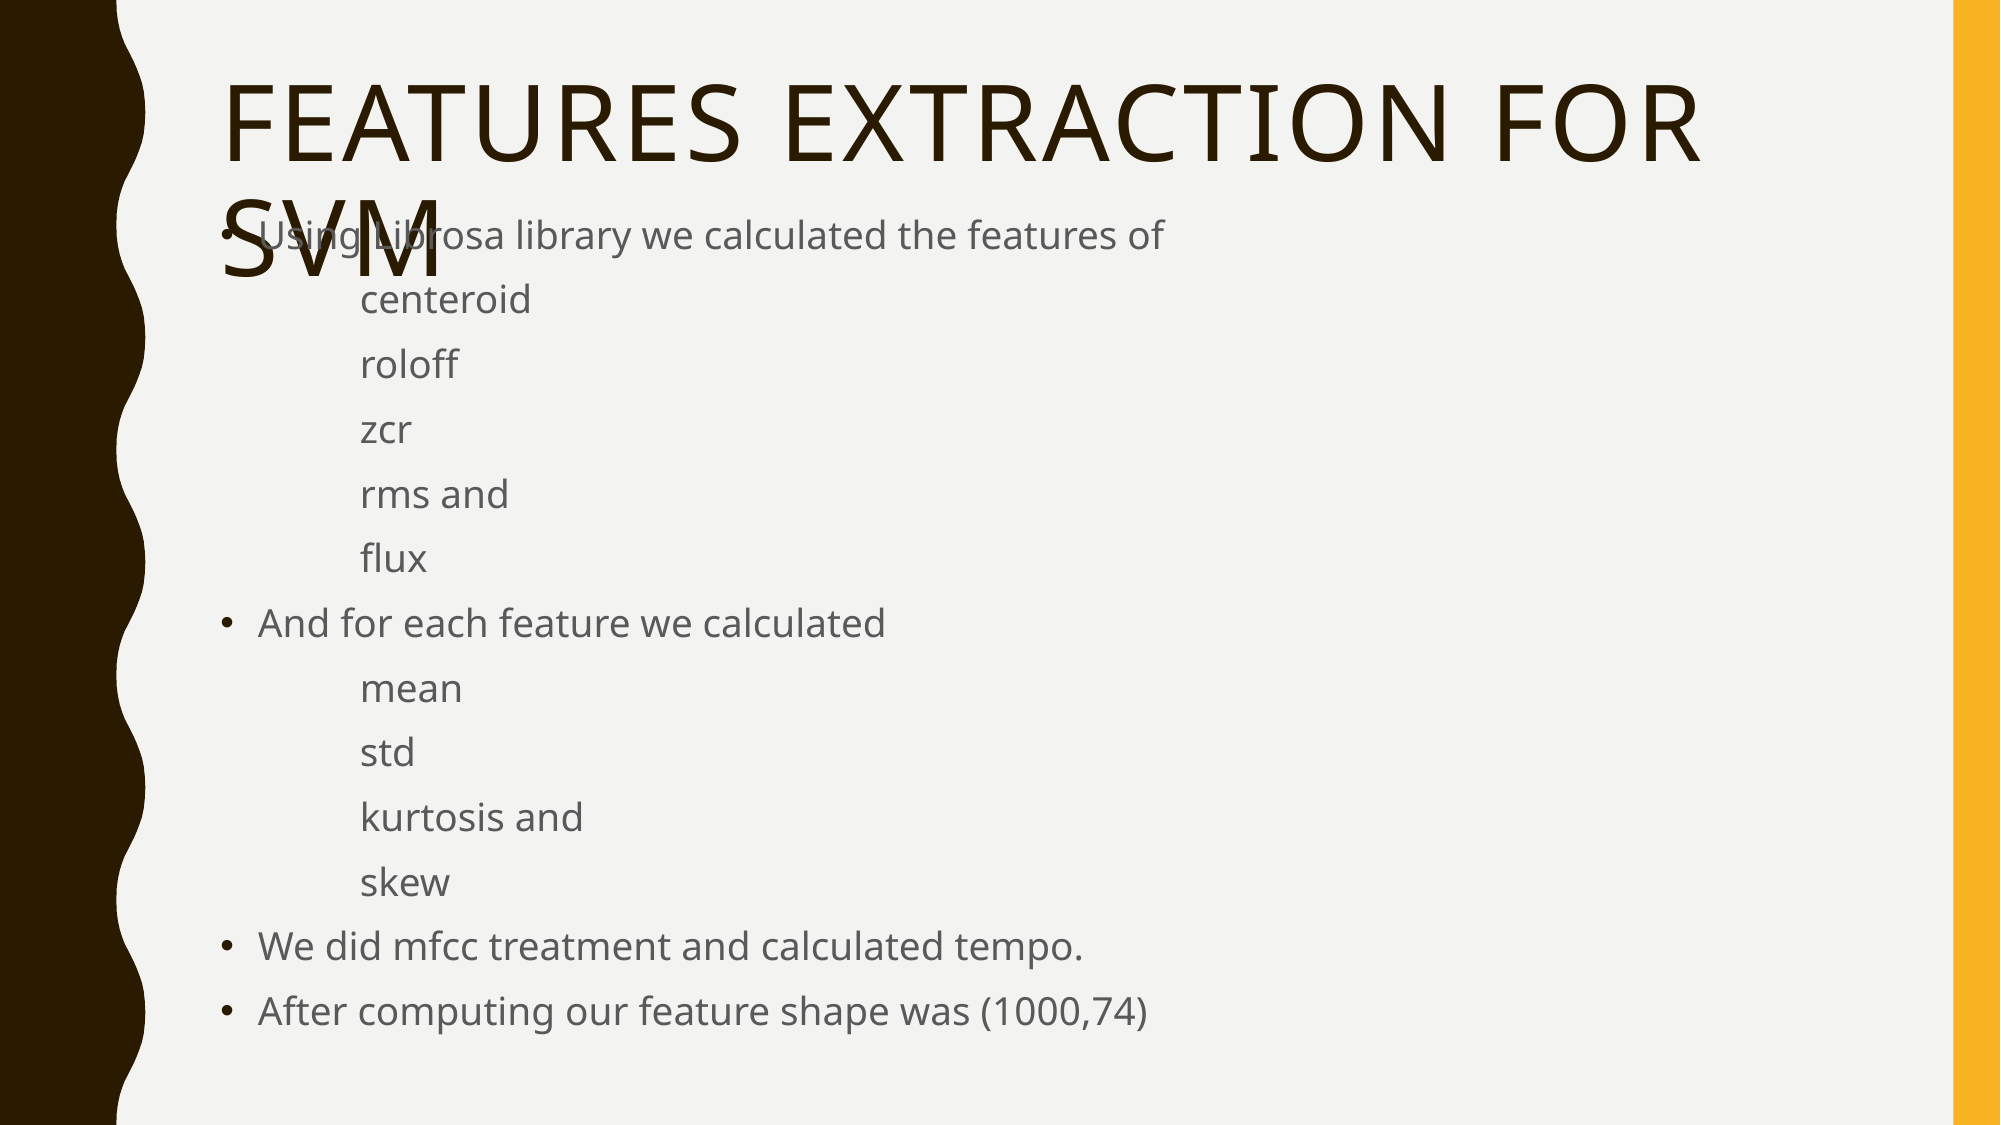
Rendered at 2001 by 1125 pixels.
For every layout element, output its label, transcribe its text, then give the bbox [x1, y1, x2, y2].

title Features Extraction for SVM [205, 62, 1875, 198]
list Using Librosa library we calculated the features of centeroid roloff zcr rms and flux And for each feature we calculated mean std kurtosis and skew We did mfcc treatment and calculated tempo. After computing our feature shape was (1000,74) [205, 198, 1875, 1108]
